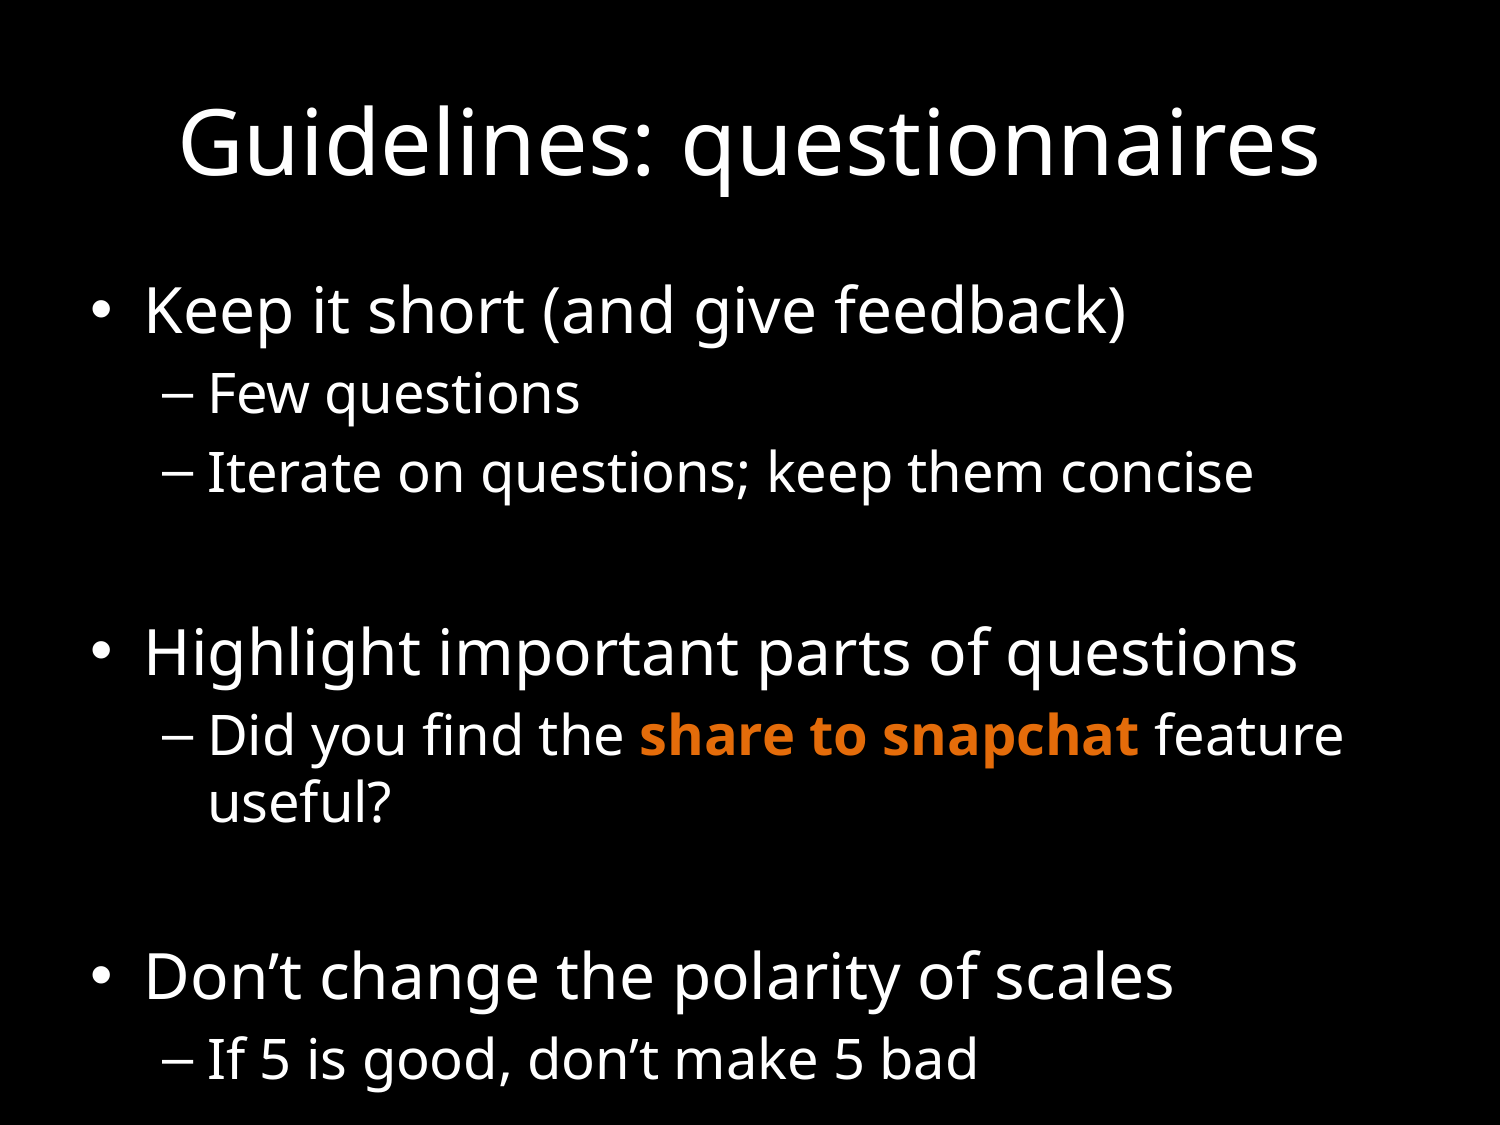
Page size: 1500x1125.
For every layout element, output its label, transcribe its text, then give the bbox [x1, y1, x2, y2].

list Keep it short (and give feedback) Few questions Iterate on questions; keep them concise Highlight important parts of questions Did you find the share to snapchat feature useful? Don’t change the polarity of scales If 5 is good, don’t make 5 bad [75, 262, 1425, 1099]
title Guidelines: questionnaires [75, 45, 1425, 233]
